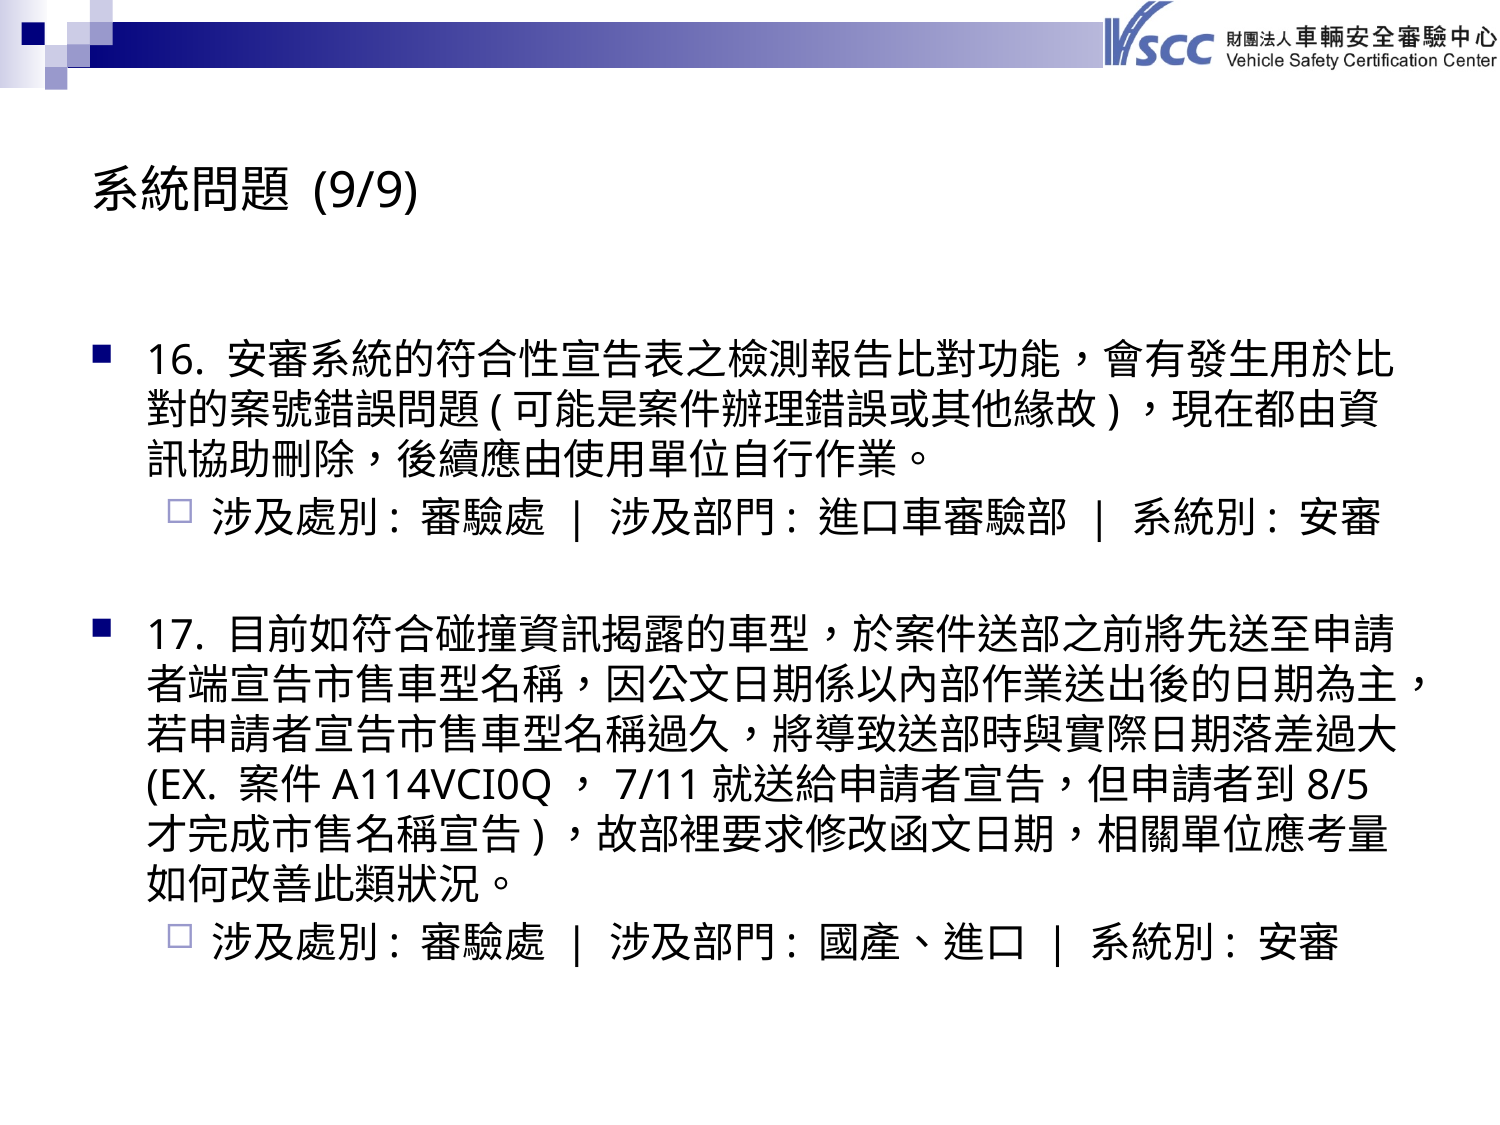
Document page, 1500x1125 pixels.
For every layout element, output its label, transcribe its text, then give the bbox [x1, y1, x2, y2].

picture [1103, 0, 1500, 72]
title 系統問題 (9/9) [74, 74, 1426, 301]
list 16. 安審系統的符合性宣告表之檢測報告比對功能，會有發生用於比對的案號錯誤問題(可能是案件辦理錯誤或其他緣故)，現在都由資訊協助刪除，後續應由使用單位自行作業。 涉及處別: 審驗處 | 涉及部門: 進口車審驗部 | 系統別: 安審 17. 目前如符合碰撞資訊揭露的車型，於案件送部之前將先送至申請者端宣告市售車型名稱，因公文日期係以內部作業送出後的日期為主，若申請者宣告市售車型名稱過久，將導致送部時與實際日期落差過大(EX. 案件A114VCI0Q，7/11就送給申請者宣告，但申請者到8/5才完成市售名稱宣告)，故部裡要求修改函文日期，相關單位應考量如何改善此類狀況。 涉及處別: 審驗處 | 涉及部門: 國產、進口 | 系統別: 安審 [74, 324, 1426, 963]
